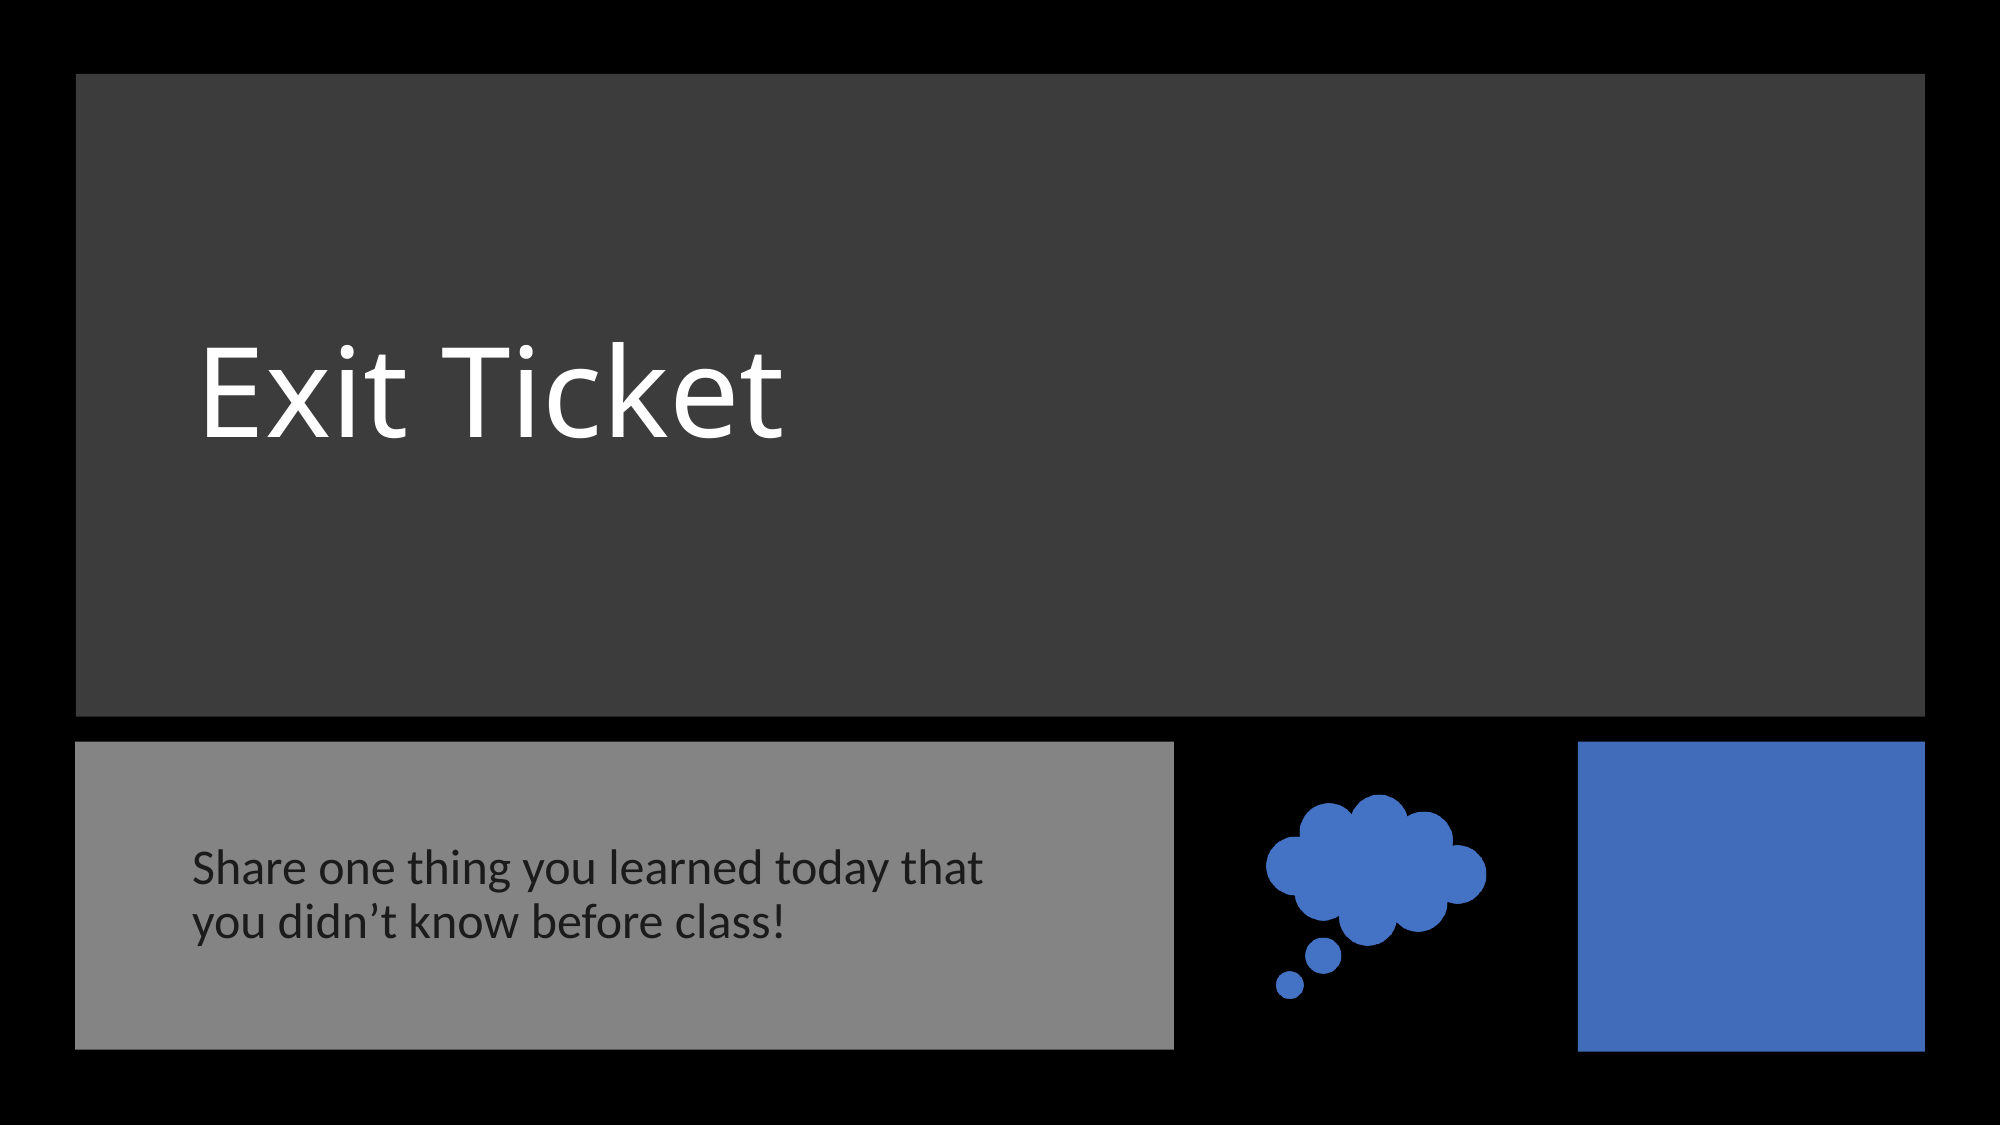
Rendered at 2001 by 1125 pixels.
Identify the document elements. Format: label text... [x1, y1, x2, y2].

text_box [75, 73, 1926, 718]
title Exit Ticket [180, 182, 1823, 613]
picture [1242, 762, 1510, 1031]
text_box [74, 741, 1175, 1051]
list Share one thing you learned today that you didn’t know before class! [177, 794, 1069, 997]
text_box [1577, 741, 1926, 1053]
